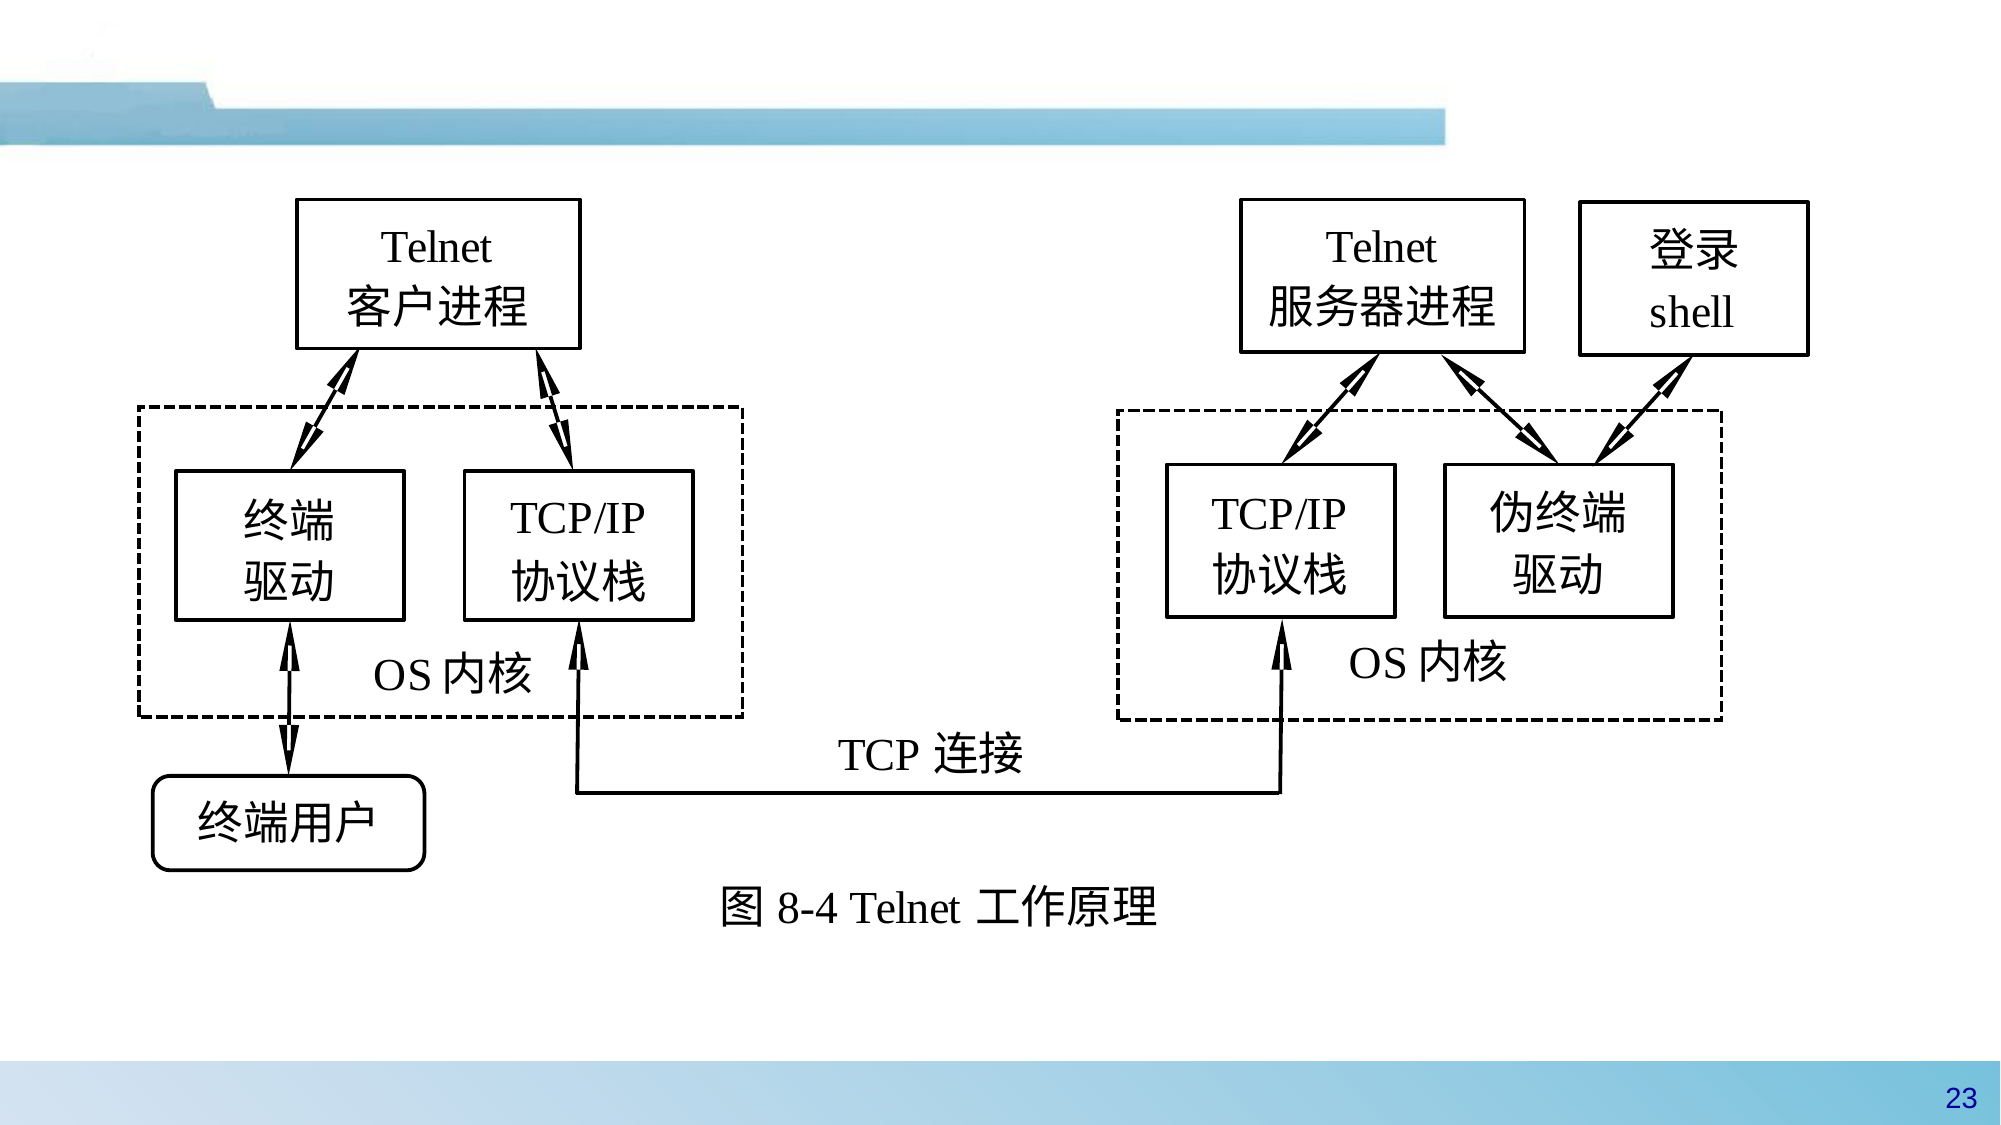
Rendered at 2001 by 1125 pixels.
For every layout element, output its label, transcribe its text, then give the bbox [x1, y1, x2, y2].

picture [0, 12, 1612, 371]
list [136, 197, 1818, 959]
slide_number 22 [1850, 1071, 1993, 1125]
